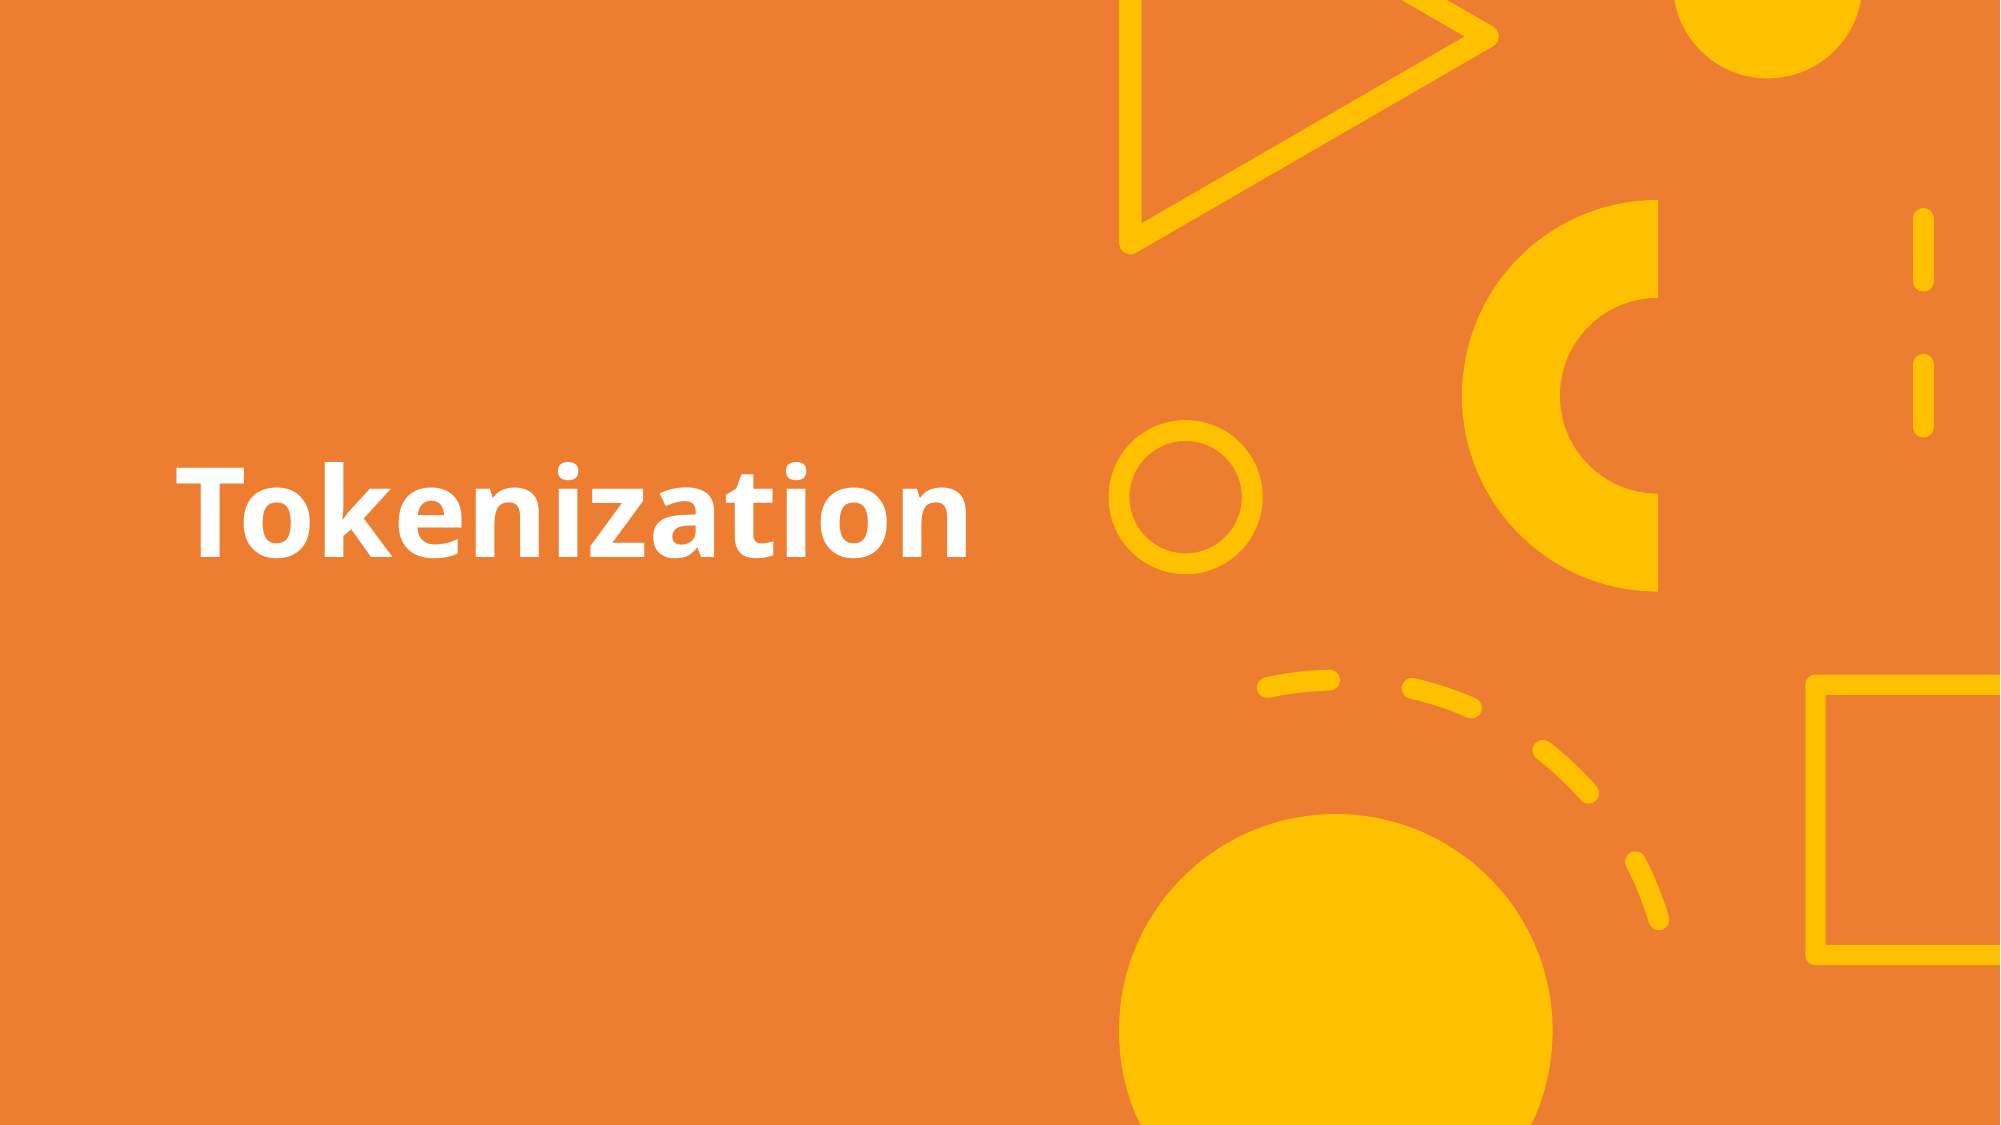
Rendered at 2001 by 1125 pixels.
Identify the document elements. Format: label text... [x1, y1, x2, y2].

text_box [0, 0, 2000, 1125]
text_box [1673, 0, 1862, 80]
title Tokenization [159, 104, 1009, 592]
text_box [1118, 0, 1499, 255]
text_box [1460, 198, 1659, 593]
text_box [1117, 429, 1254, 565]
text_box [1266, 679, 1666, 971]
text_box [1805, 674, 2000, 966]
text_box [1117, 813, 1554, 1125]
